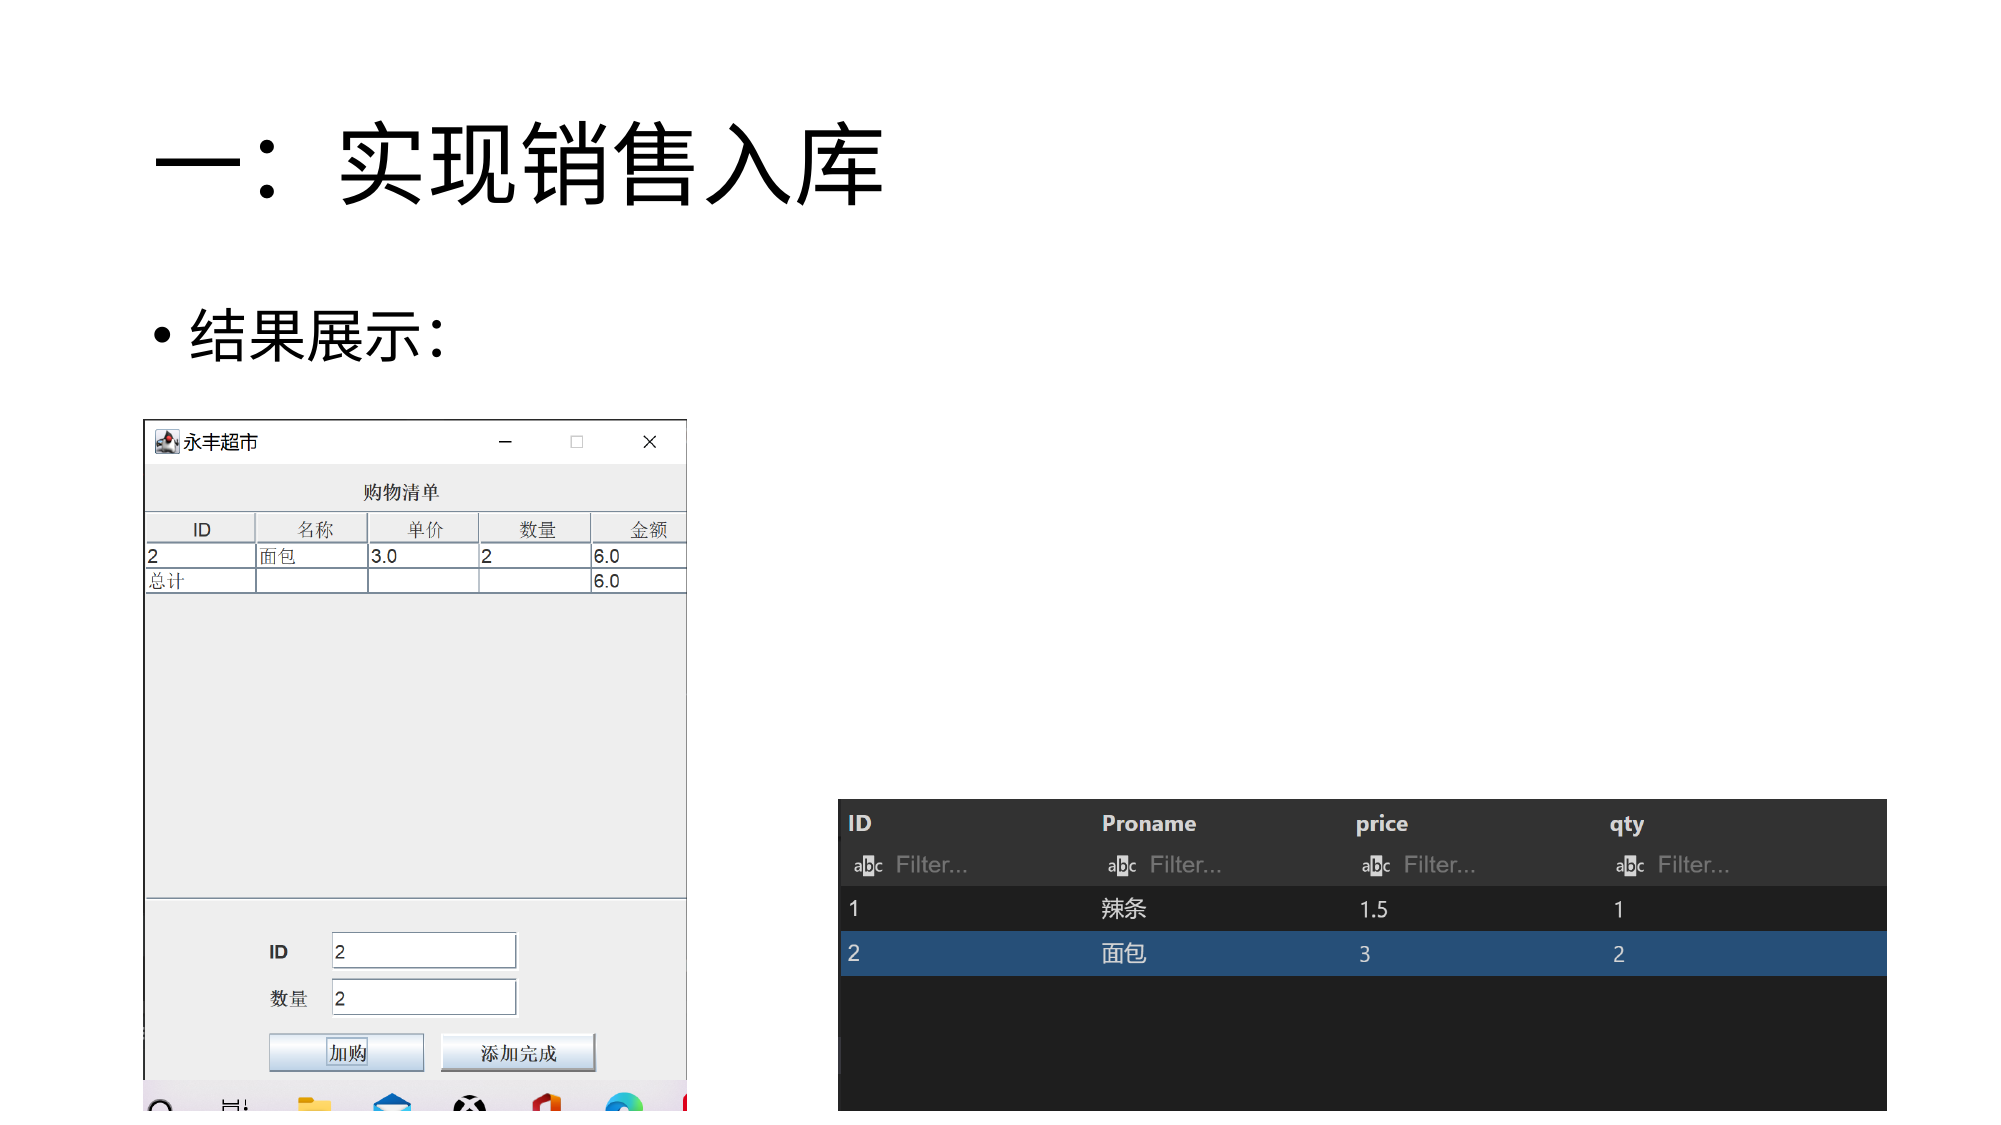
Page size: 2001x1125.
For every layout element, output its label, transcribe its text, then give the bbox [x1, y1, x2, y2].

picture [143, 419, 687, 1112]
list 结果展示： [137, 299, 1863, 1014]
picture [838, 799, 1887, 1112]
title 一：实现销售入库 [137, 59, 1863, 278]
